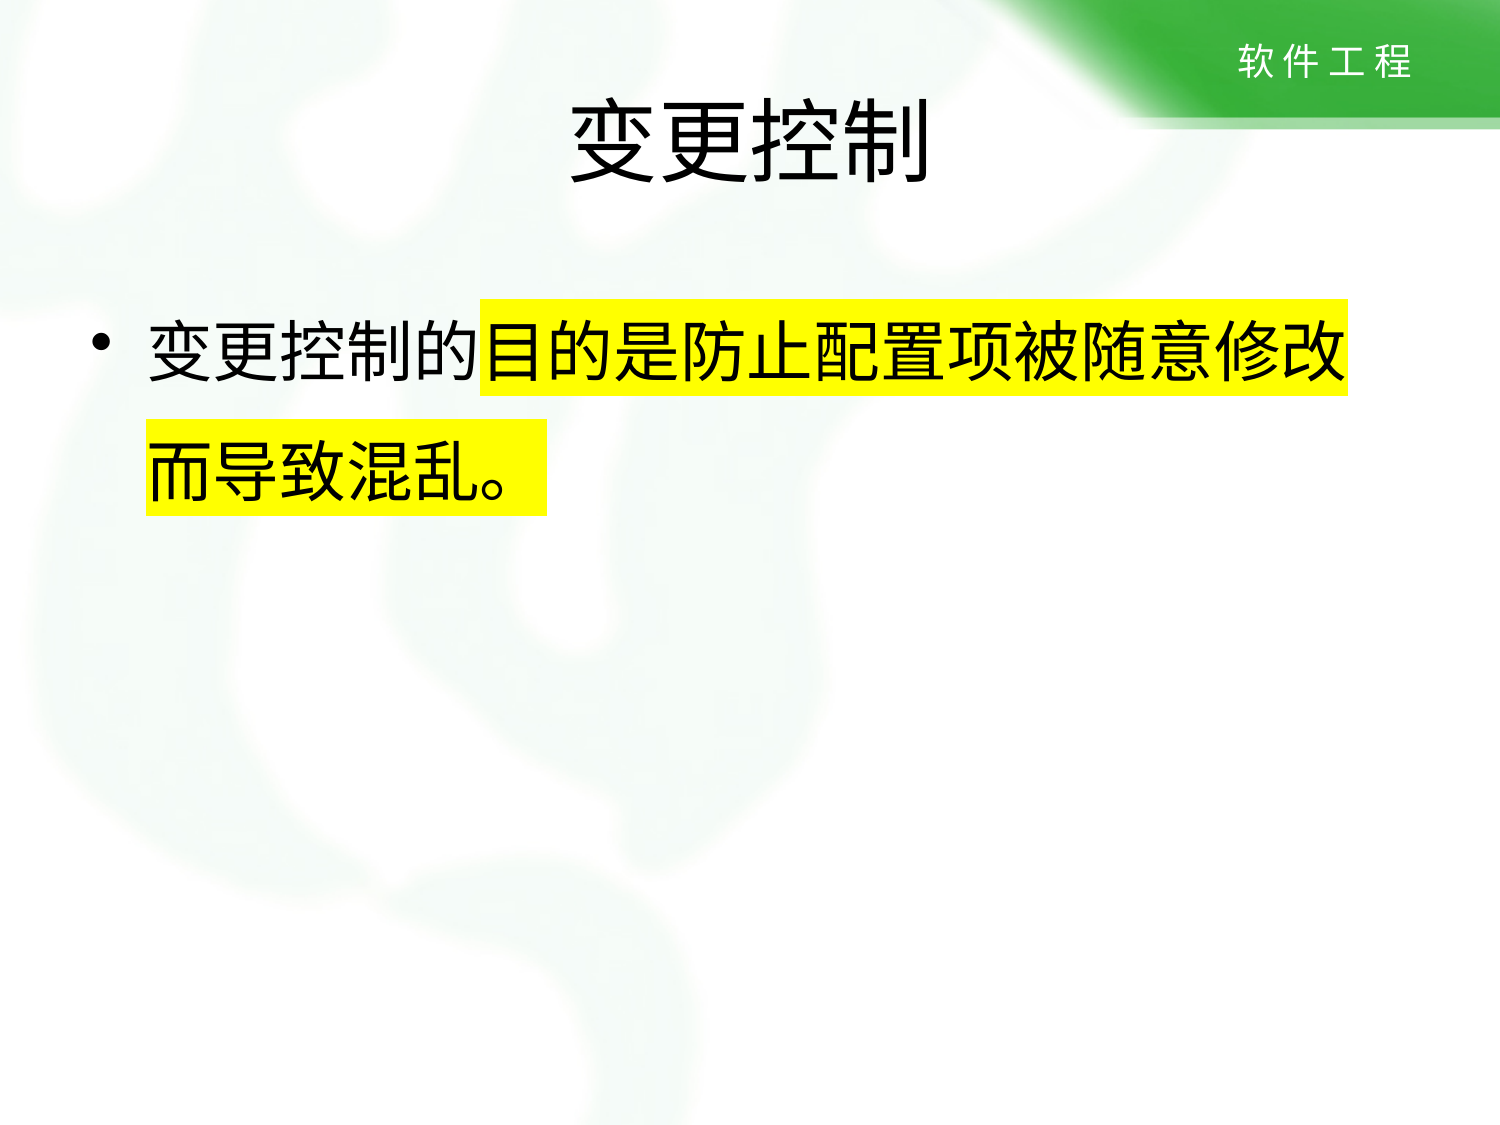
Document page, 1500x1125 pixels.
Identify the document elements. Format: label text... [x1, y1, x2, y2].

title 变更控制 [75, 45, 1425, 233]
picture [0, 0, 1500, 1125]
list 变更控制的目的是防止配置项被随意修改而导致混乱。 [75, 262, 1425, 1005]
